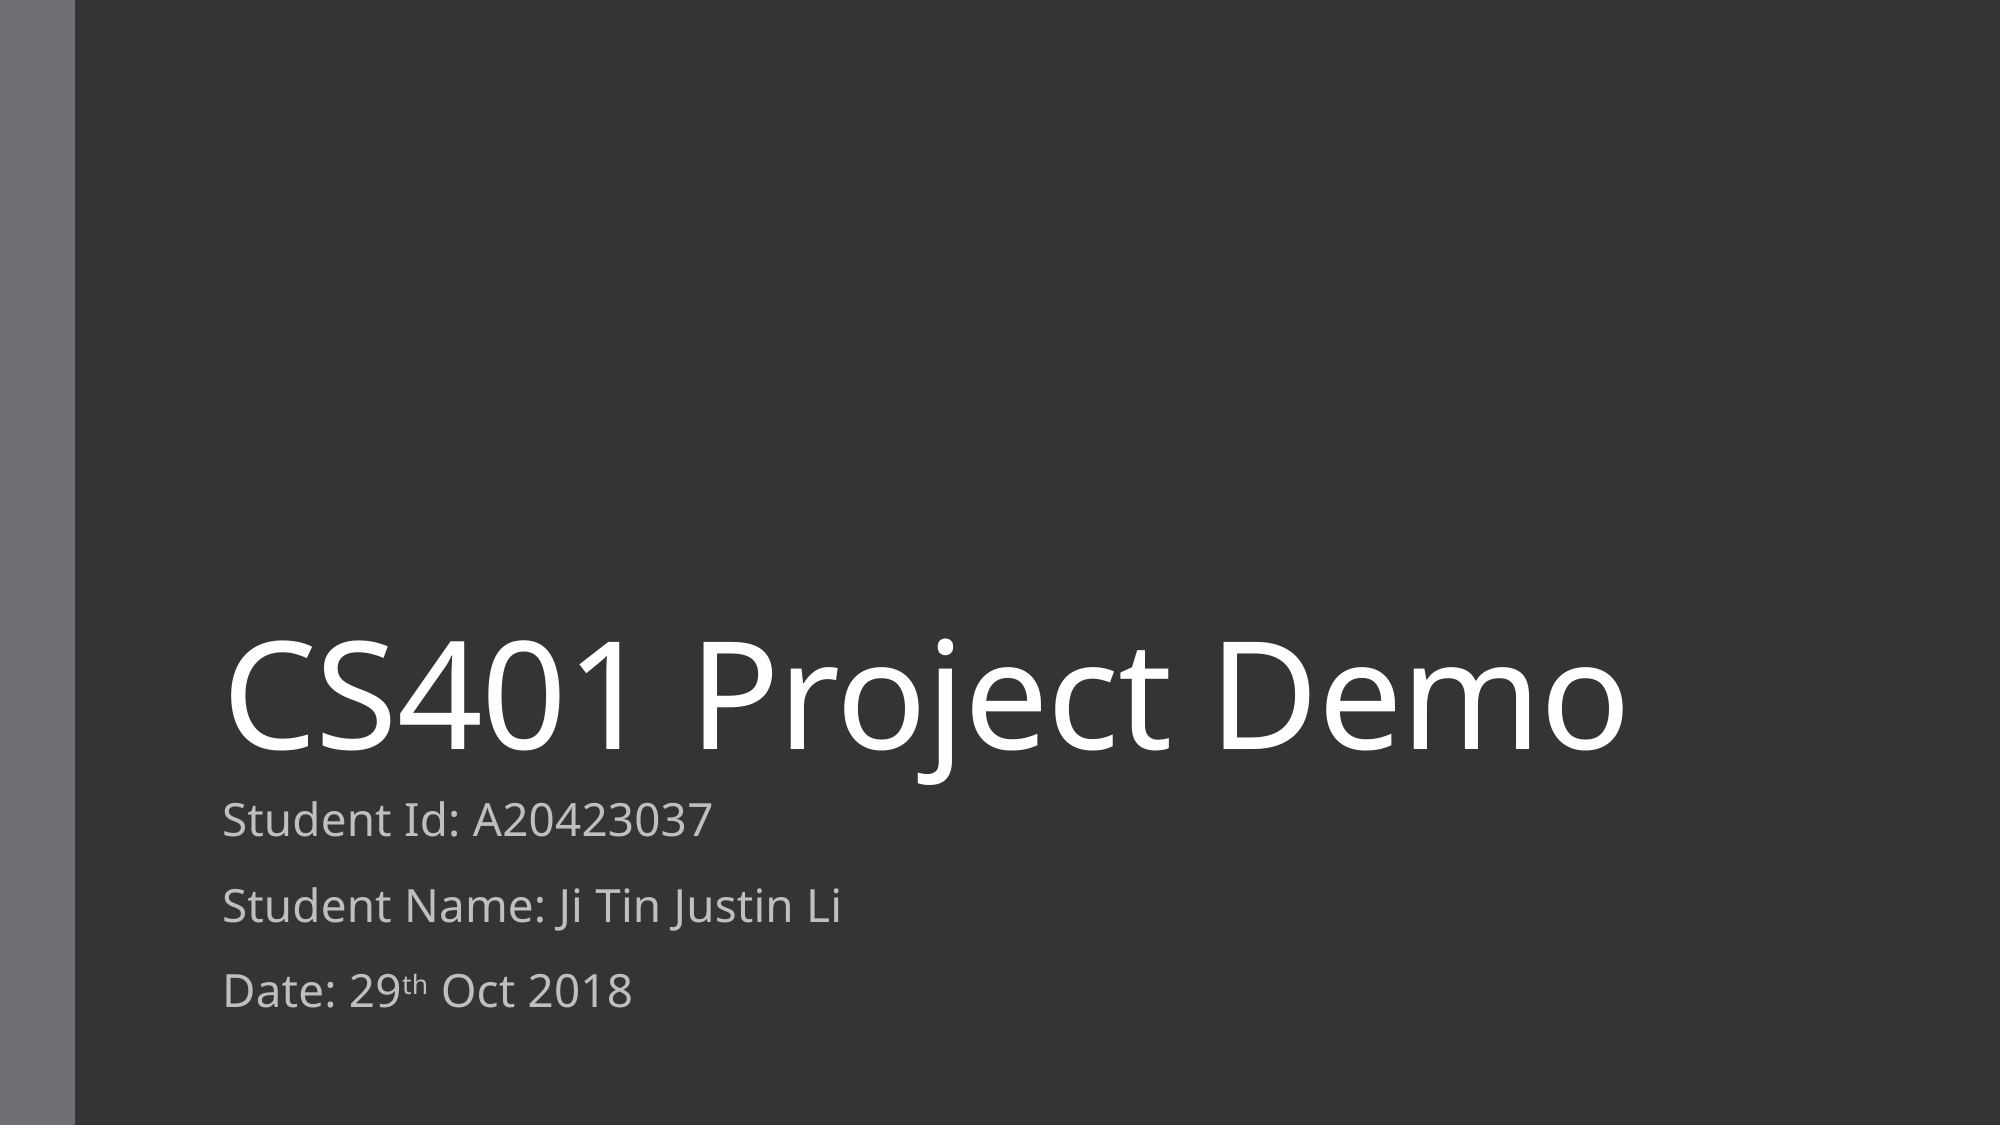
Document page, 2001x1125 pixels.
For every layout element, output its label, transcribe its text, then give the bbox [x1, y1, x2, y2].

title CS401 Project Demo [206, 124, 1752, 787]
subtitle Student Id: A20423037 Student Name: Ji Tin Justin Li Date: 29th Oct 2018 [206, 787, 1752, 1065]
